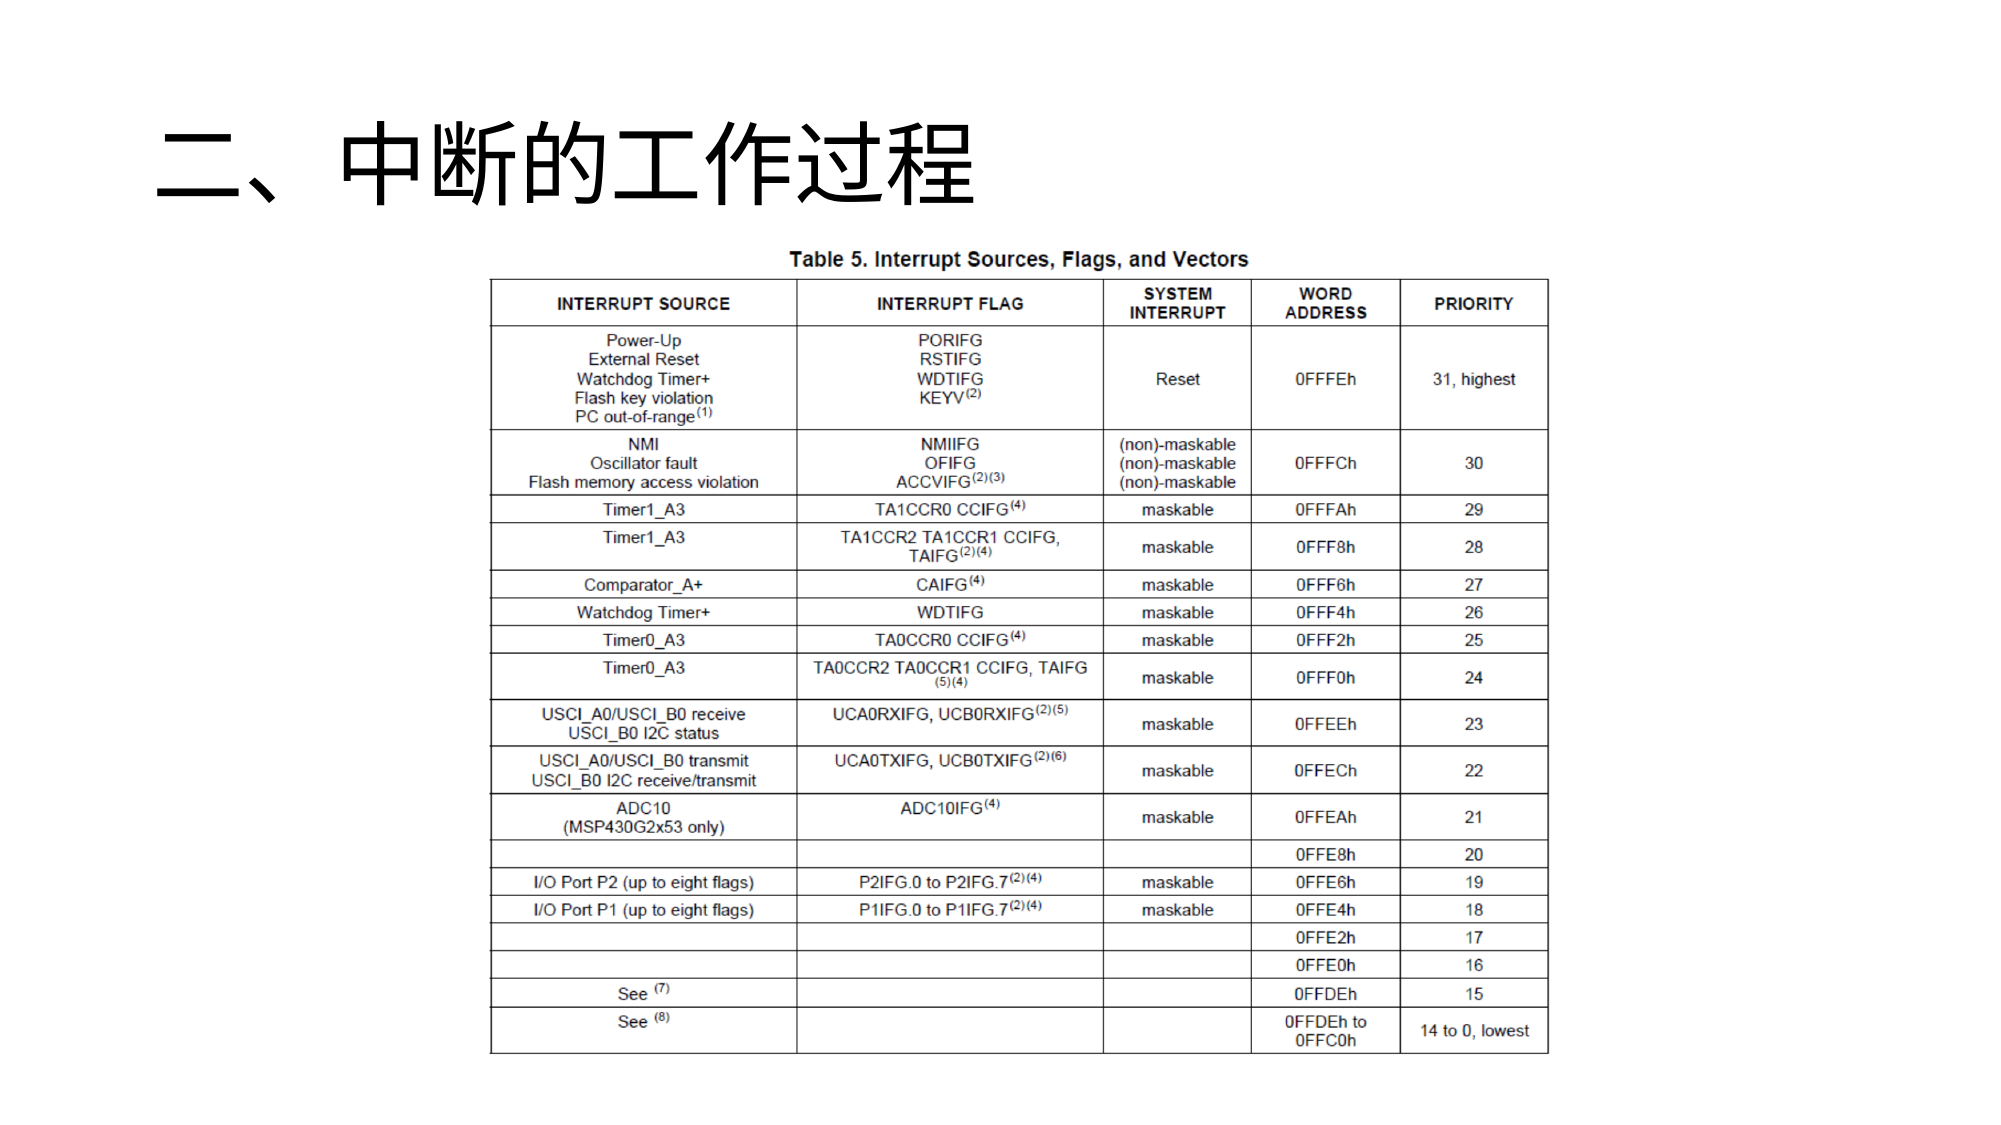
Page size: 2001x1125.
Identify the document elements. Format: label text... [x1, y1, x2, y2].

picture [482, 238, 1557, 1066]
title 二、中断的工作过程 [137, 59, 1863, 278]
